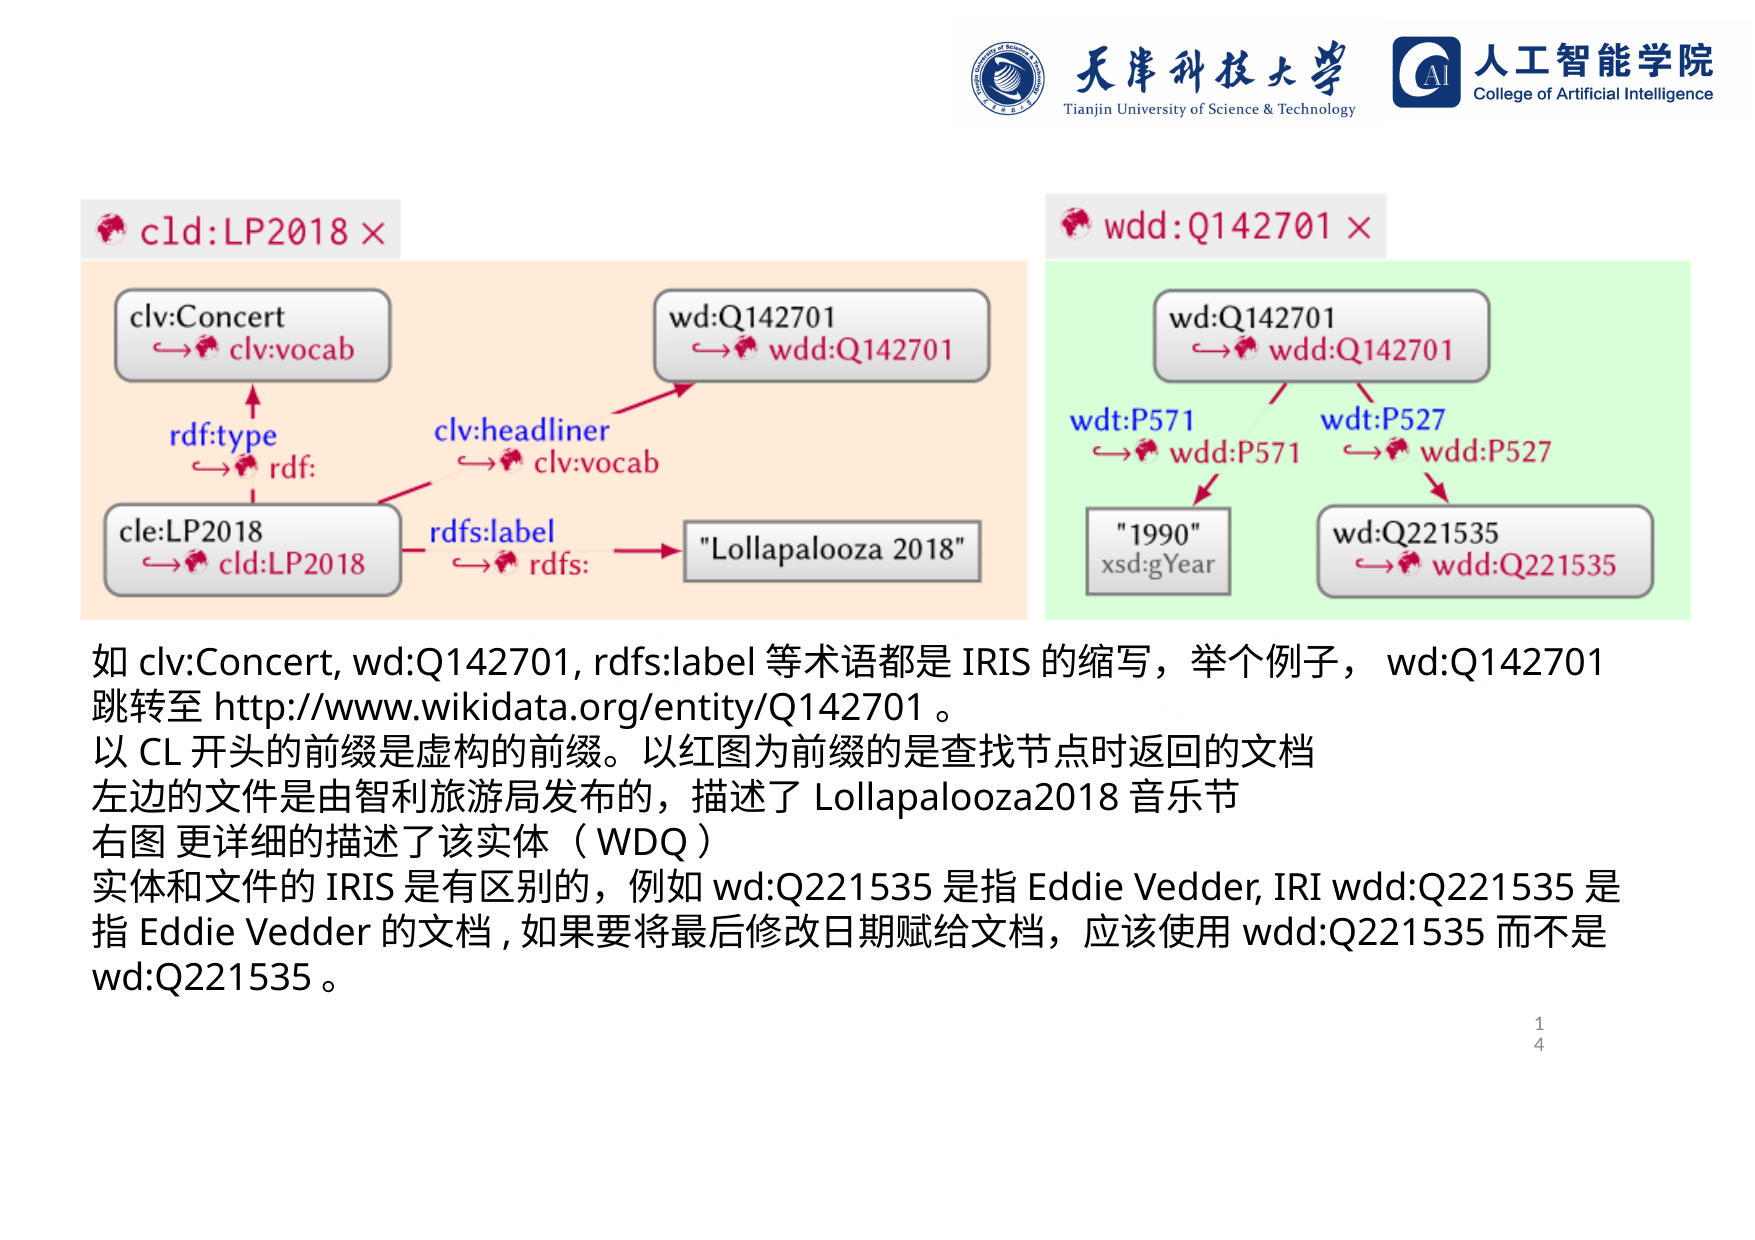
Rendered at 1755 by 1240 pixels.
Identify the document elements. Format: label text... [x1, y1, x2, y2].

text_box [1527, 1008, 1551, 1035]
picture [35, 182, 1717, 630]
text_box 如clv:Concert, wd:Q142701, rdfs:label等术语都是IRIS的缩写，举个例子，wd:Q142701跳转至http://www.wikidata.org/entity/Q142701。 以CL开头的前缀是虚构的前缀。以红图为前缀的是查找节点时返回的文档 左边的文件是由智利旅游局发布的，描述了Lollapalooza2018音乐节 右图 更详细的描述了该实体（WDQ） 实体和文件的IRIS是有区别的，例如wd:Q221535是指Eddie Vedder, IRI wdd:Q221535是指Eddie Vedder的文档,如果要将最后修改日期赋给文档，应该使用wdd:Q221535而不是wd:Q221535。 [77, 641, 1660, 1006]
picture [949, 16, 1754, 129]
